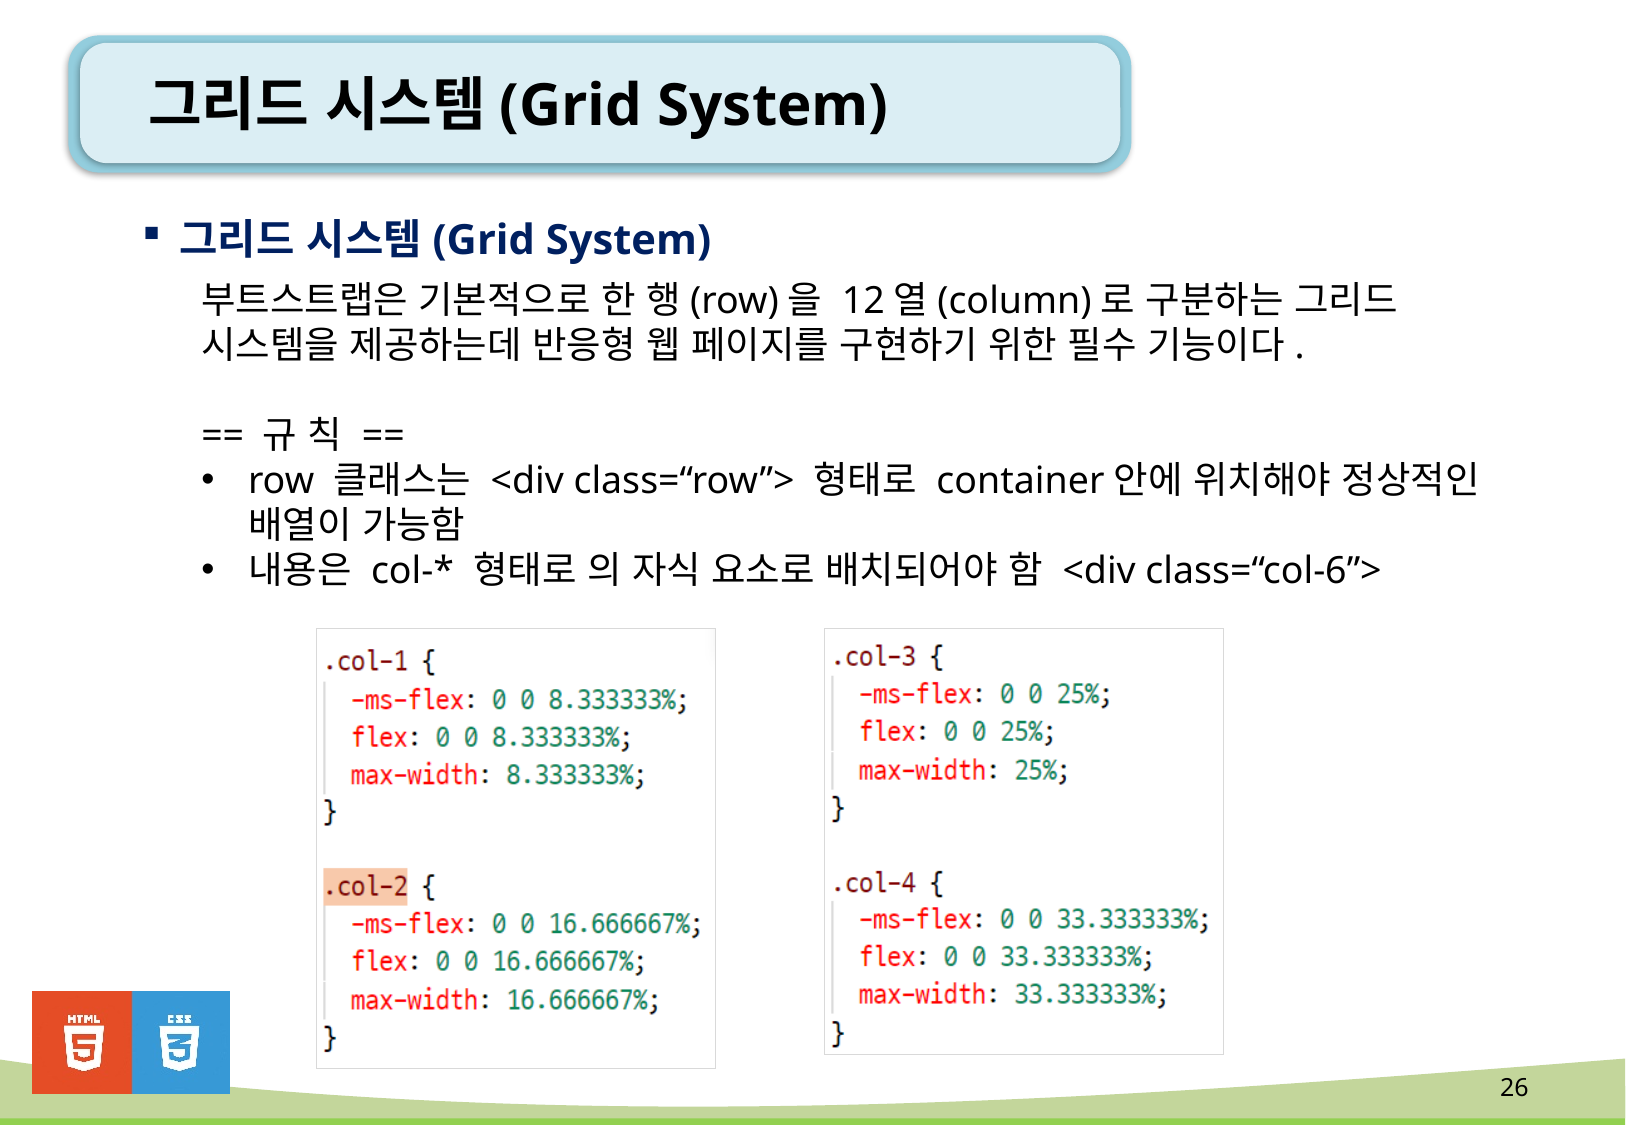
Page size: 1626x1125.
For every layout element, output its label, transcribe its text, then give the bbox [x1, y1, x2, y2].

picture [824, 627, 1224, 1055]
slide_number 26 [1452, 1058, 1544, 1119]
title 그리드 시스템(Grid System) [103, 32, 1121, 173]
picture [316, 627, 716, 1069]
picture [32, 991, 230, 1094]
text_box 그리드 시스템(Grid System) [127, 181, 872, 279]
text_box 부트스트랩은 기본적으로 한 행(row)을 12열(column)로 구분하는 그리드 시스템을 제공하는데 반응형 웹 페이지를 구현하기 위한 필수 기능이다. == 규 칙 == row 클래스는 <div class=“row”> 형태로 container안에 위치해야 정상적인 배열이 가능함 내용은 col-* 형태로 의 자식 요소로 배치되어야 함 <div class=“col-6”> [186, 268, 1508, 599]
